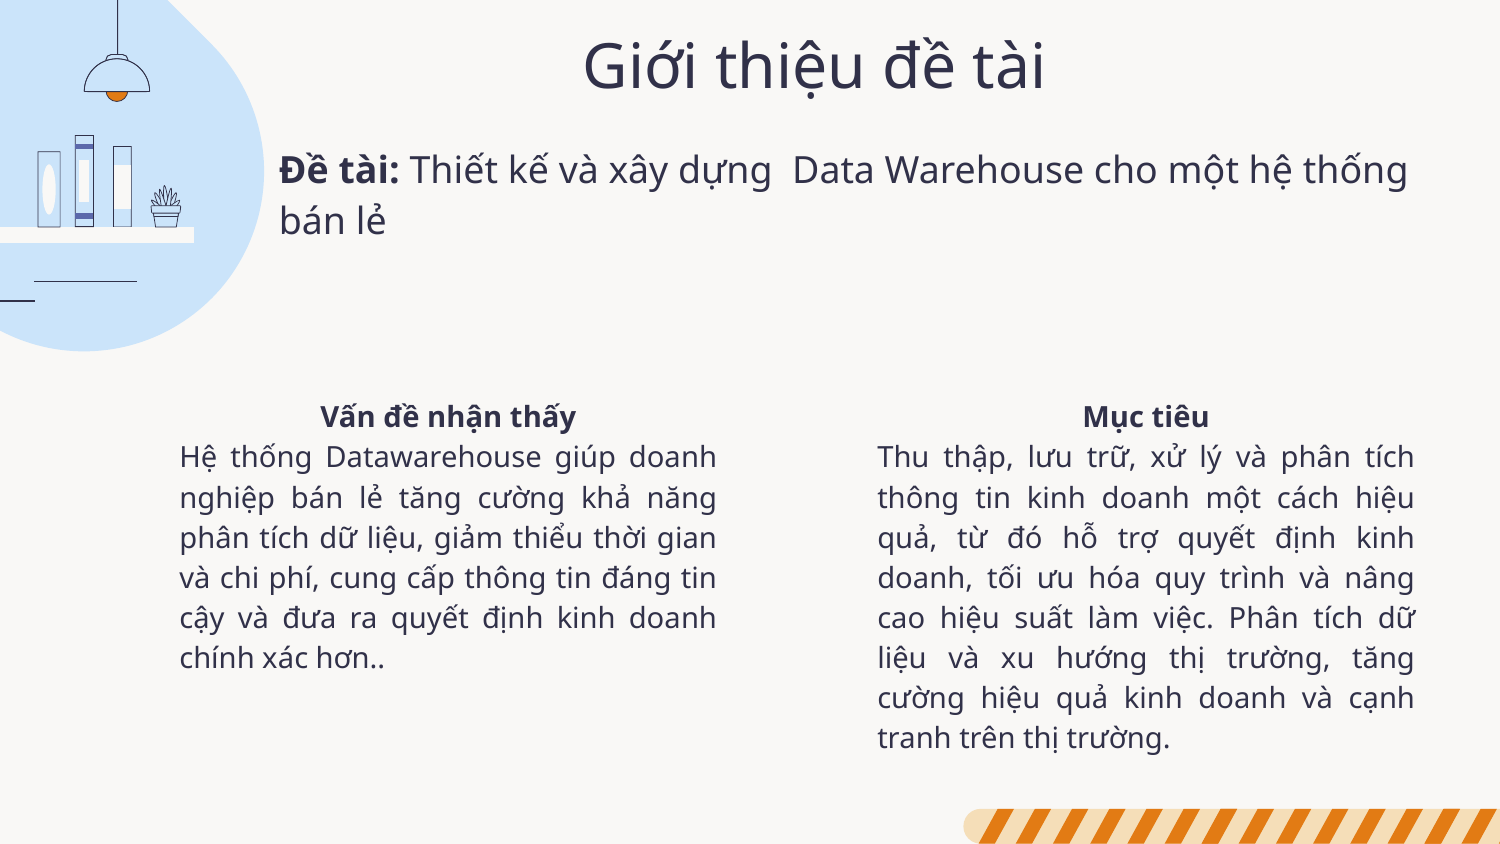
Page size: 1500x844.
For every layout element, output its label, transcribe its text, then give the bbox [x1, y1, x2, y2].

subtitle Đề tài: Thiết kế và xây dựng Data Warehouse cho một hệ thống bán lẻ [263, 123, 1465, 264]
subtitle Vấn đề nhận thấy Hệ thống Datawarehouse giúp doanh nghiệp bán lẻ tăng cường khả năng phân tích dữ liệu, giảm thiểu thời gian và chi phí, cung cấp thông tin đáng tin cậy và đưa ra quyết định kinh doanh chính xác hơn.. [164, 378, 733, 699]
title Giới thiệu đề tài [183, 0, 1447, 94]
text_box Mục tiêu Thu thập, lưu trữ, xử lý và phân tích thông tin kinh doanh một cách hiệu quả, từ đó hỗ trợ quyết định kinh doanh, tối ưu hóa quy trình và nâng cao hiệu suất làm việc. Phân tích dữ liệu và xu hướng thị trường, tăng cường hiệu quả kinh doanh và cạnh tranh trên thị trường. [862, 378, 1431, 699]
